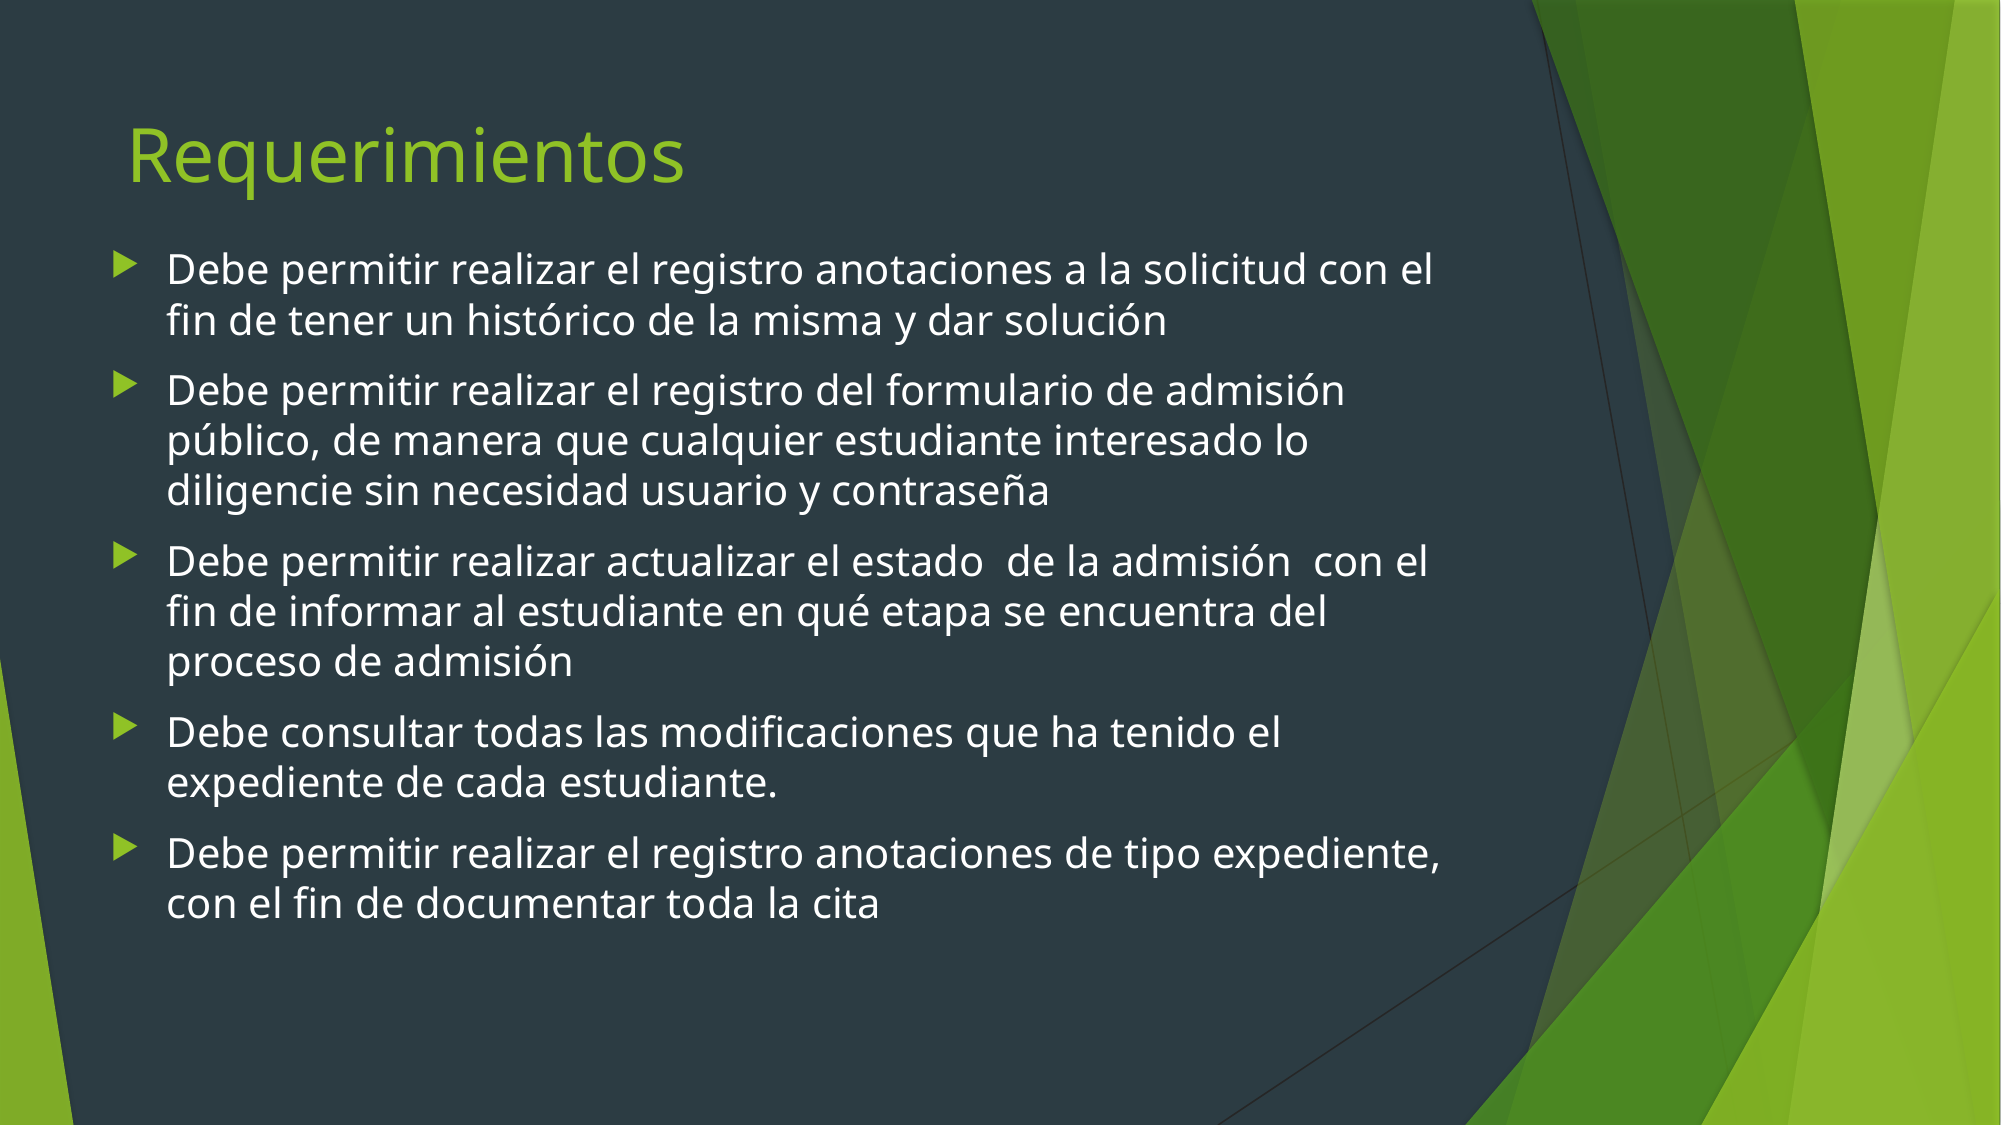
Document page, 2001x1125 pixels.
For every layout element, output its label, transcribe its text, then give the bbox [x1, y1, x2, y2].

title Requerimientos [111, 99, 1522, 317]
list Debe permitir realizar el registro anotaciones a la solicitud con el fin de tener un histórico de la misma y dar solución Debe permitir realizar el registro del formulario de admisión público, de manera que cualquier estudiante interesado lo diligencie sin necesidad usuario y contraseña Debe permitir realizar actualizar el estado de la admisión con el fin de informar al estudiante en qué etapa se encuentra del proceso de admisión Debe consultar todas las modificaciones que ha tenido el expediente de cada estudiante. Debe permitir realizar el registro anotaciones de tipo expediente, con el fin de documentar toda la cita [95, 235, 1506, 1022]
